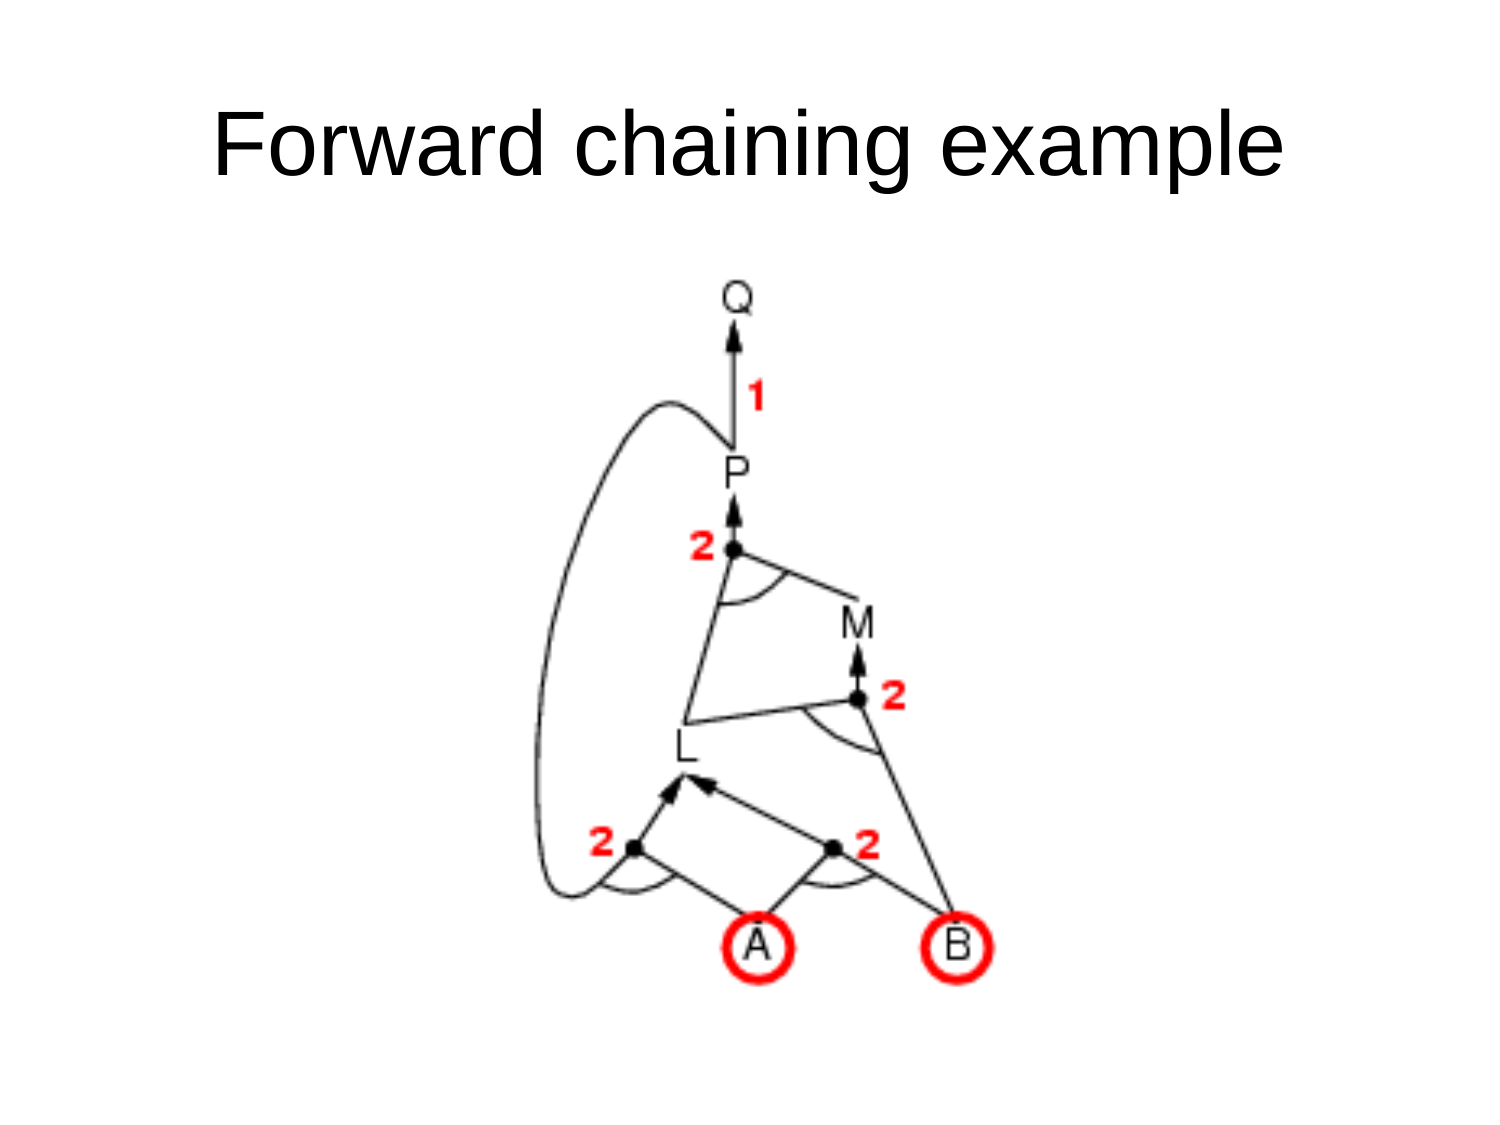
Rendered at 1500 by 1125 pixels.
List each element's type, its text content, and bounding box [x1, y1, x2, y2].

picture [499, 249, 1013, 1013]
title Forward chaining example [75, 45, 1425, 233]
